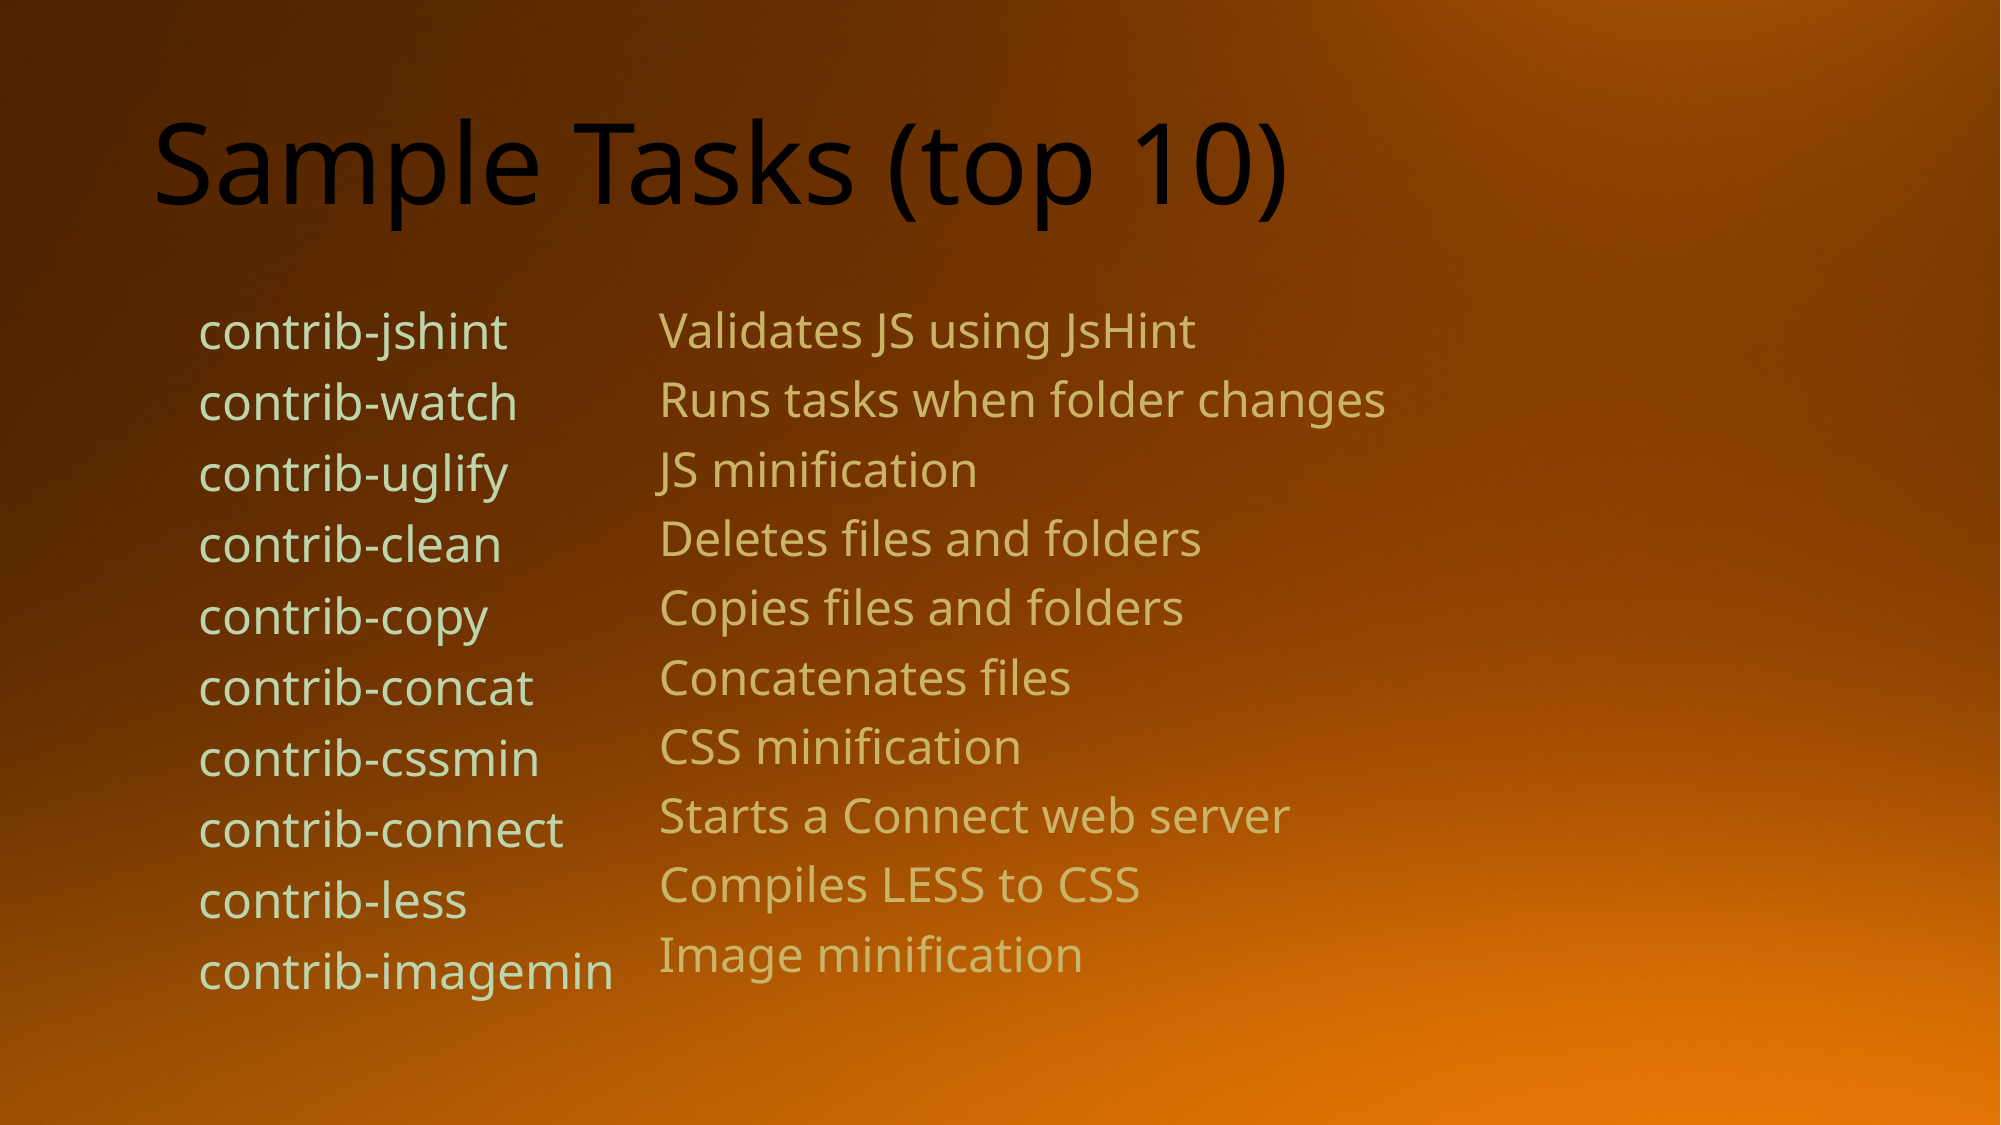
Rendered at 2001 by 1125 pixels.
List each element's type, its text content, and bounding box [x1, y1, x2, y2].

text_box Validates JS using JsHint Runs tasks when folder changes JS minification Deletes files and folders Copies files and folders Concatenates files CSS minification Starts a Connect web server Compiles LESS to CSS Image minification [644, 299, 1406, 1013]
list contrib-jshint contrib-watch contrib-uglify contrib-clean contrib-copy contrib-concat contrib-cssmin contrib-connect contrib-less contrib-imagemin [183, 299, 679, 1014]
title Sample Tasks (top 10) [137, 59, 1863, 278]
picture [0, 0, 2001, 1125]
